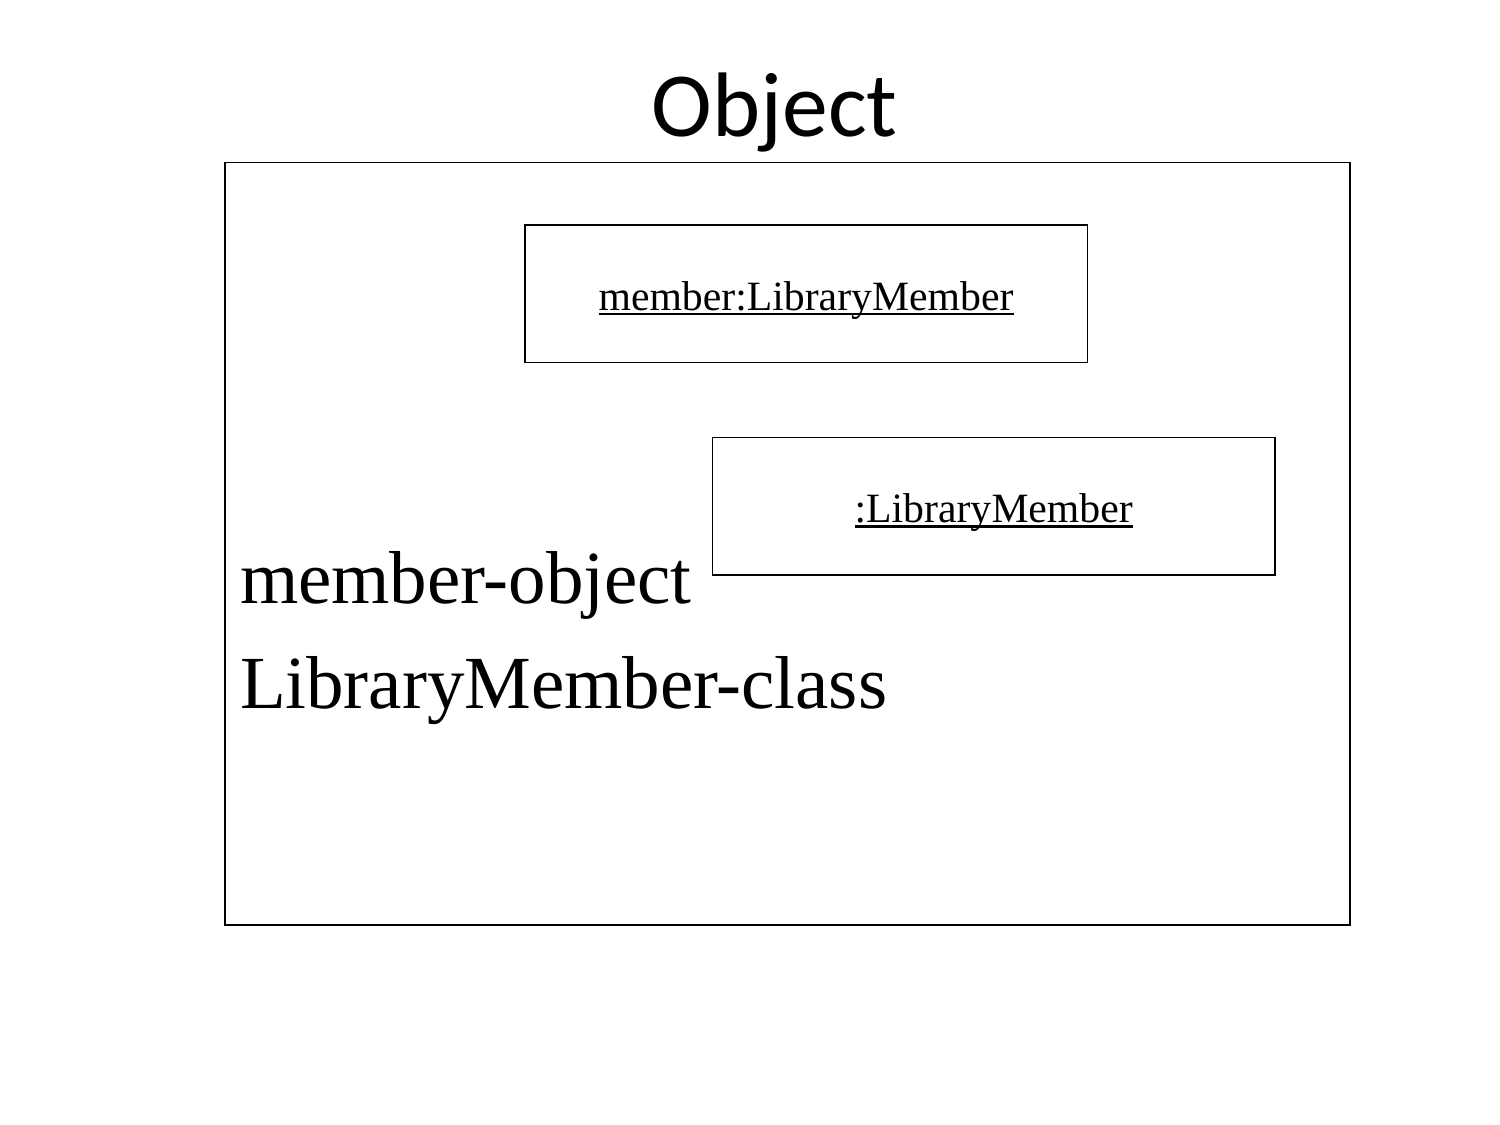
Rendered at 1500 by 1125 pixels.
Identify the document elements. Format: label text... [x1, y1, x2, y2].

subtitle member-object LibraryMember-class [225, 162, 1350, 925]
text_box member:LibraryMember [525, 224, 1088, 363]
text_box :LibraryMember [712, 437, 1275, 575]
title Object [137, 37, 1413, 163]
